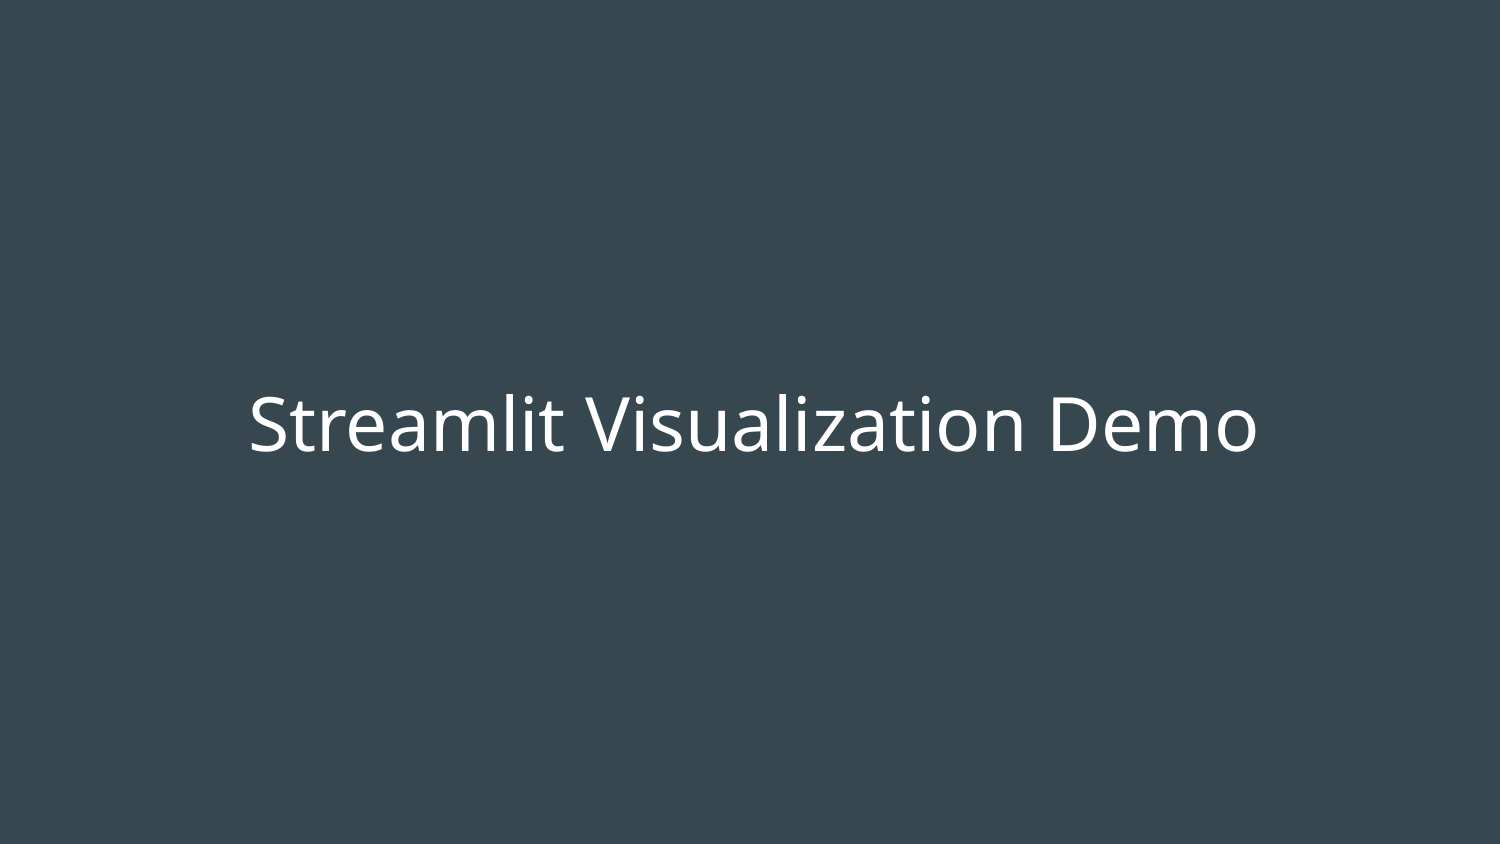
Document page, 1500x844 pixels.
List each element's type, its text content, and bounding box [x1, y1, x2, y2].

title Streamlit Visualization Demo [110, 351, 1399, 493]
